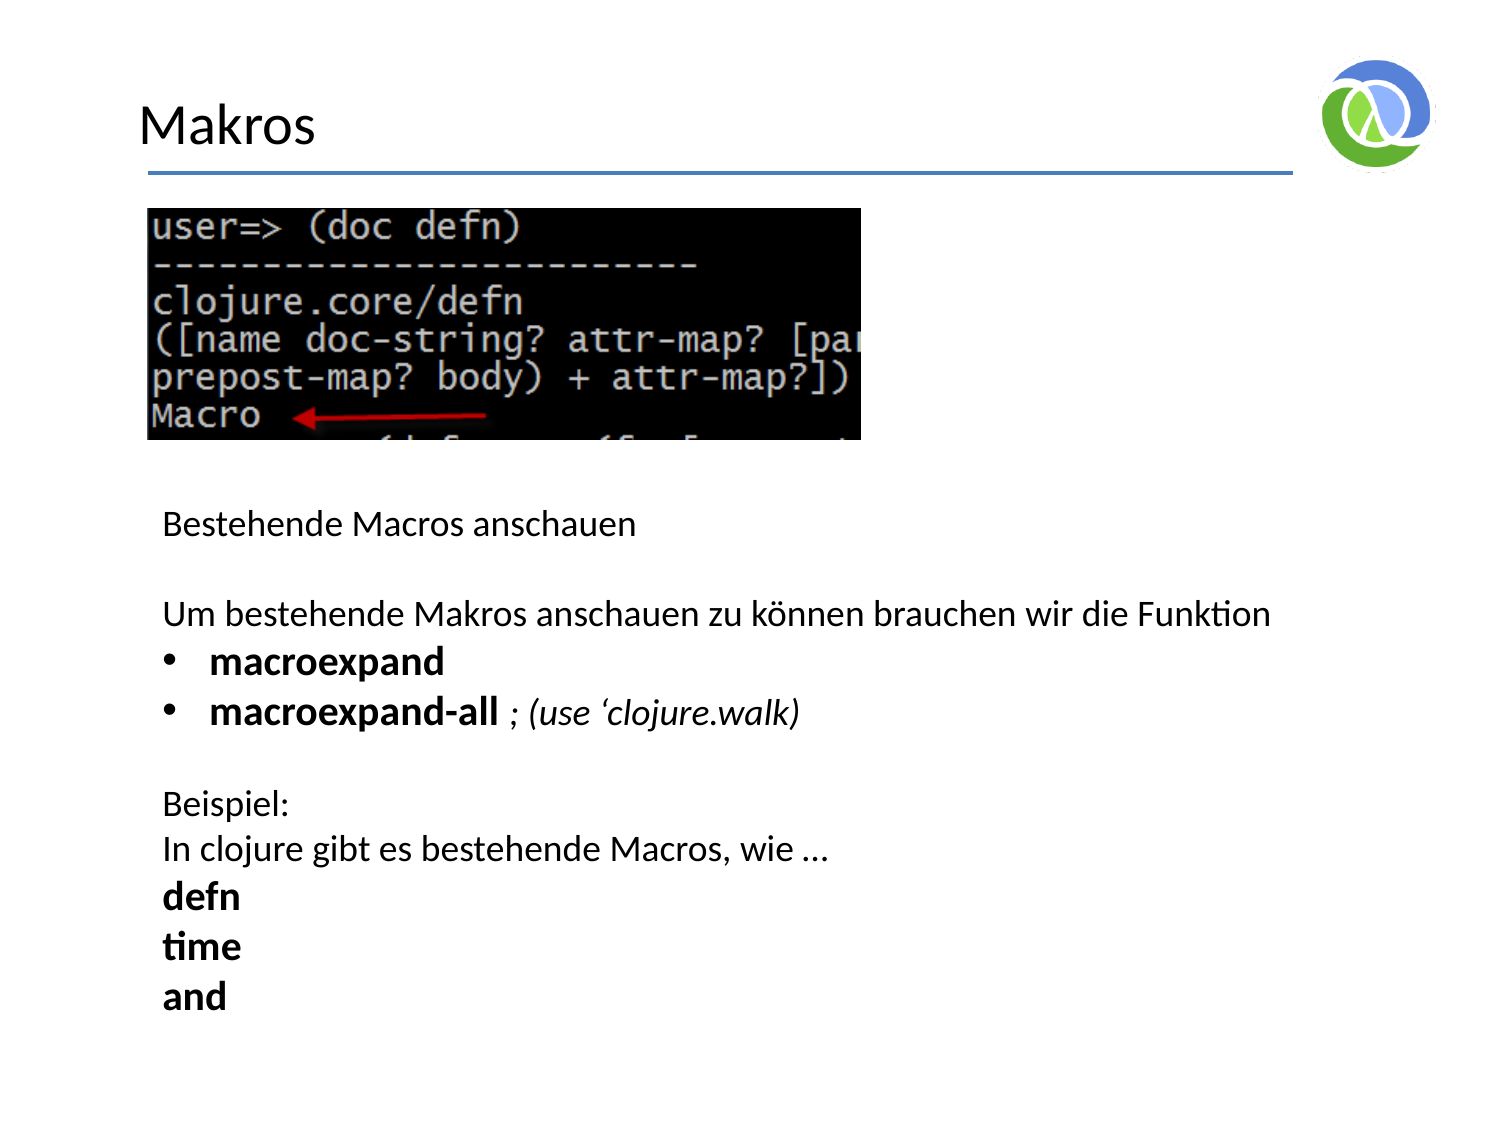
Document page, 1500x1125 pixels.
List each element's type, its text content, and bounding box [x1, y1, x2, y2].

picture [147, 207, 861, 440]
picture [1316, 54, 1436, 173]
text_box Makros [123, 79, 1270, 165]
text_box Bestehende Macros anschauen Um bestehende Makros anschauen zu können brauchen wir die Funktion macroexpand macroexpand-all ; (use ‘clojure.walk) Beispiel: In clojure gibt es bestehende Macros, wie … defn time and [147, 491, 1412, 1027]
